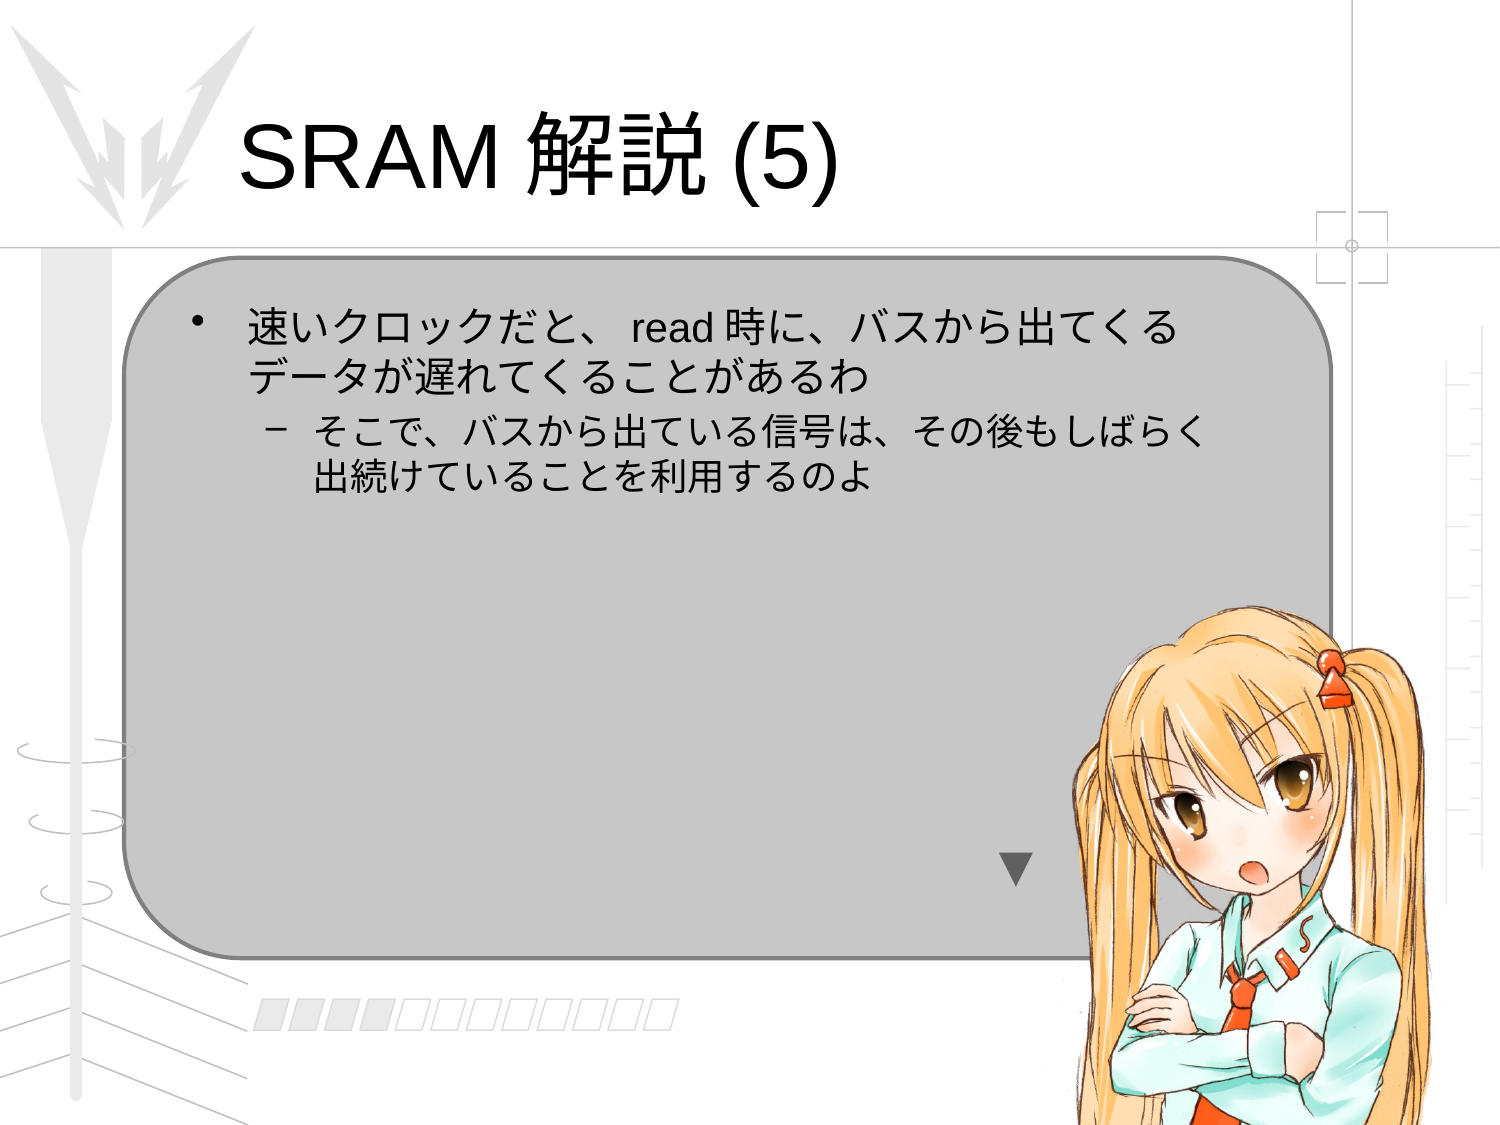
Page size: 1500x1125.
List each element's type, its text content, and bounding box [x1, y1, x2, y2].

list 速いクロックだと、read時に、バスから出てくるデータが遅れてくることがあるわ そこで、バスから出ている信号は、その後もしばらく出続けていることを利用するのよ [175, 292, 1259, 938]
title SRAM解説(5) [222, 70, 1353, 235]
picture [9, 23, 256, 230]
picture [1042, 594, 1442, 1125]
